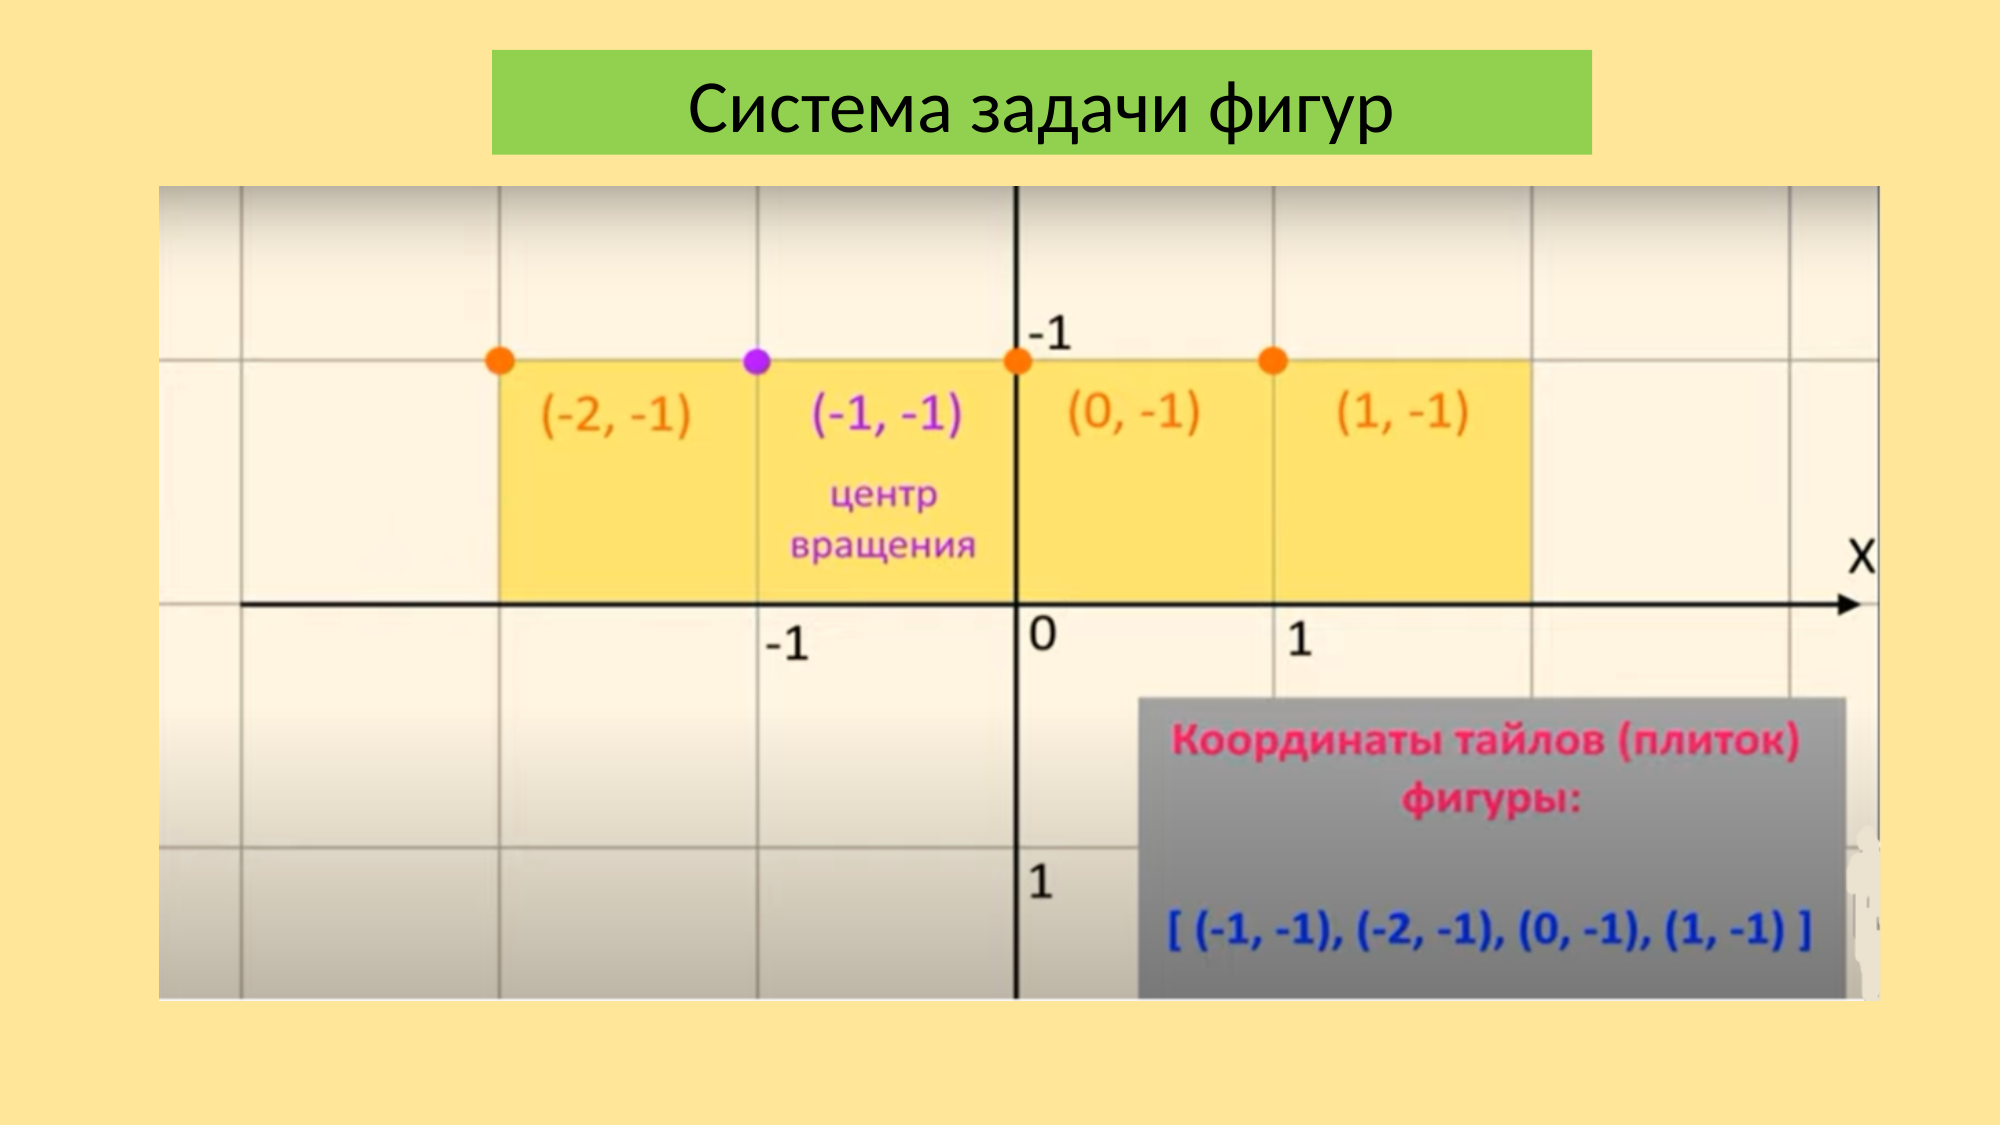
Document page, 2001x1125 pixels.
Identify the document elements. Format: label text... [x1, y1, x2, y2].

text_box Система задачи фигур [492, 49, 1593, 155]
picture [159, 186, 1881, 1001]
